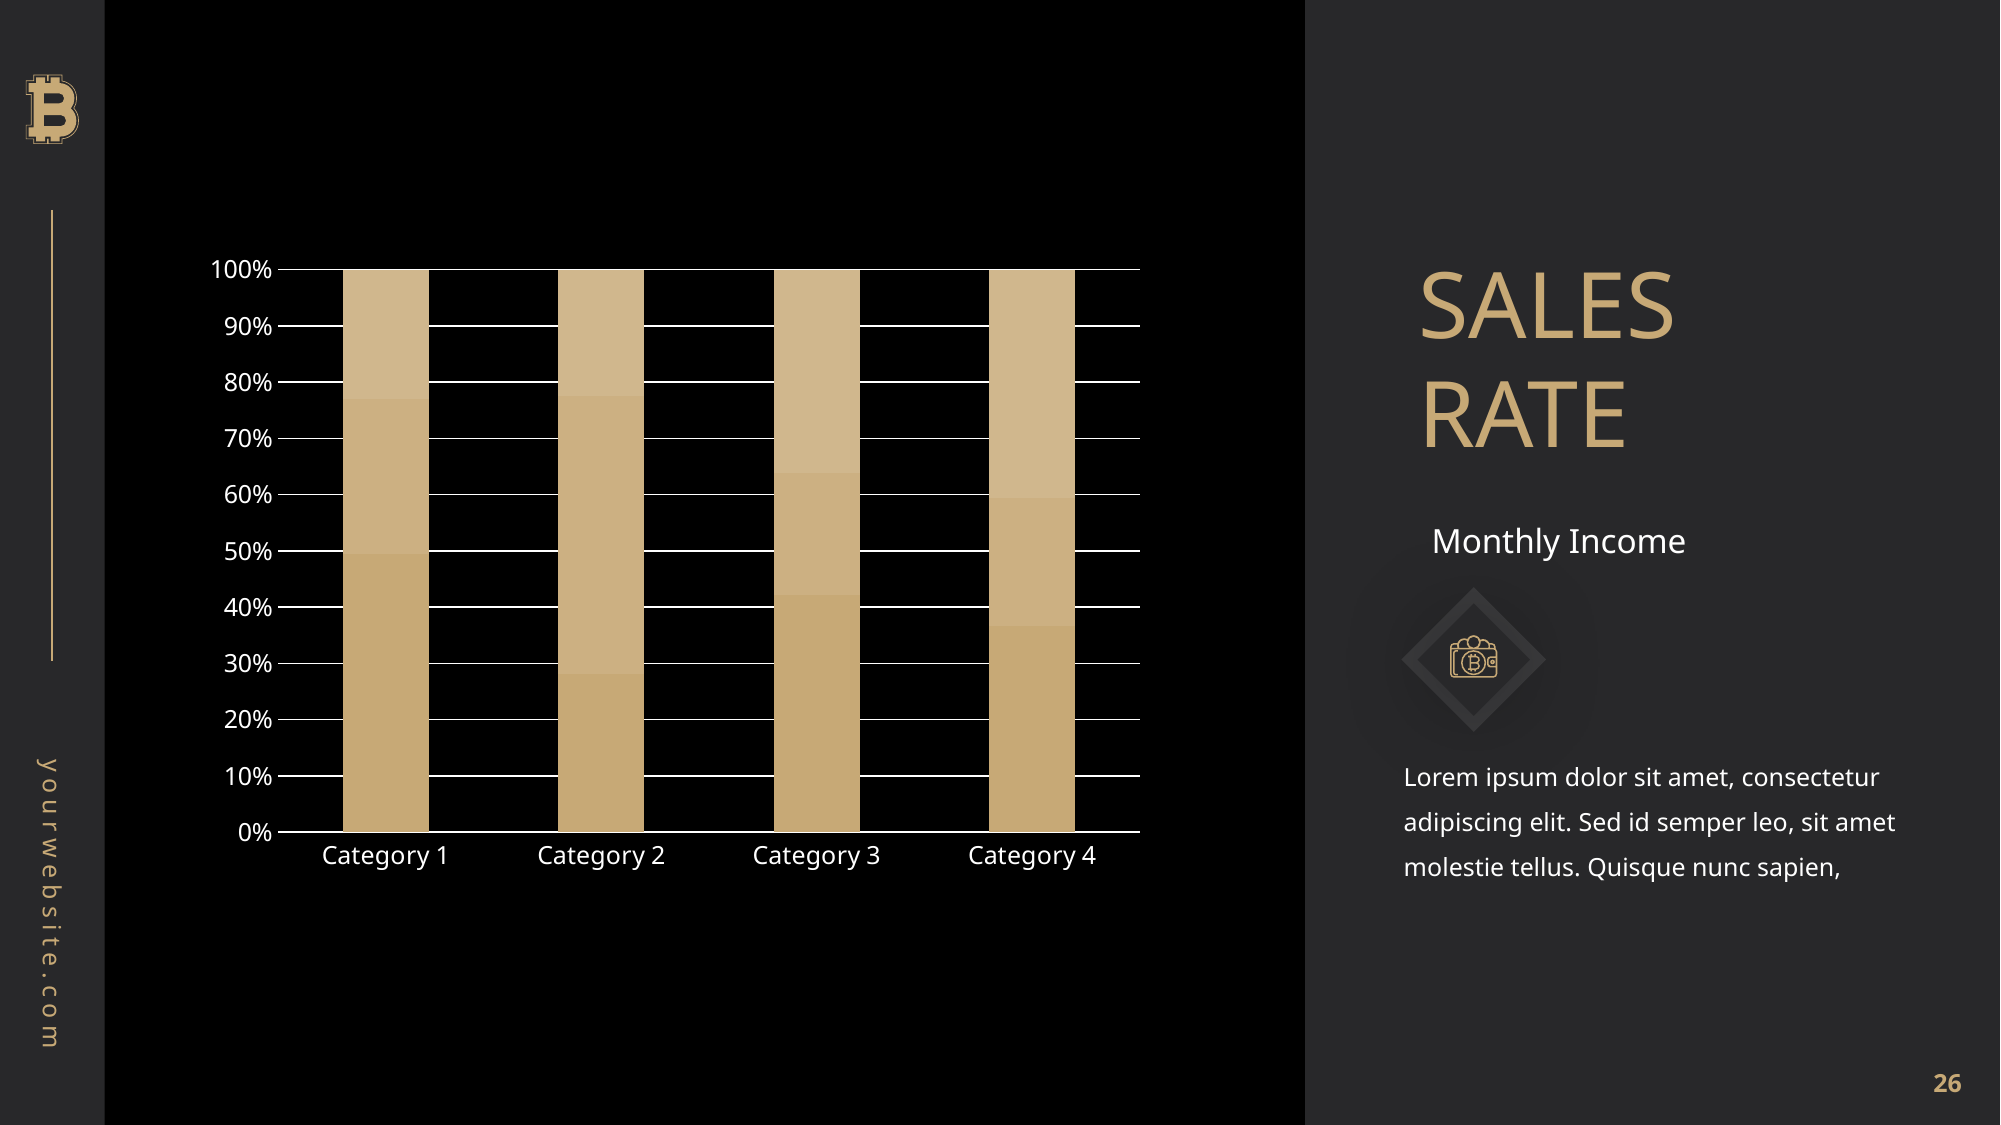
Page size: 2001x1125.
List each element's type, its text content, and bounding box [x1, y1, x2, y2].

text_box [1388, 239, 1981, 886]
text_box 26 [1895, 1054, 2000, 1115]
text_box [1304, 0, 2000, 1125]
chart [190, 239, 1160, 886]
